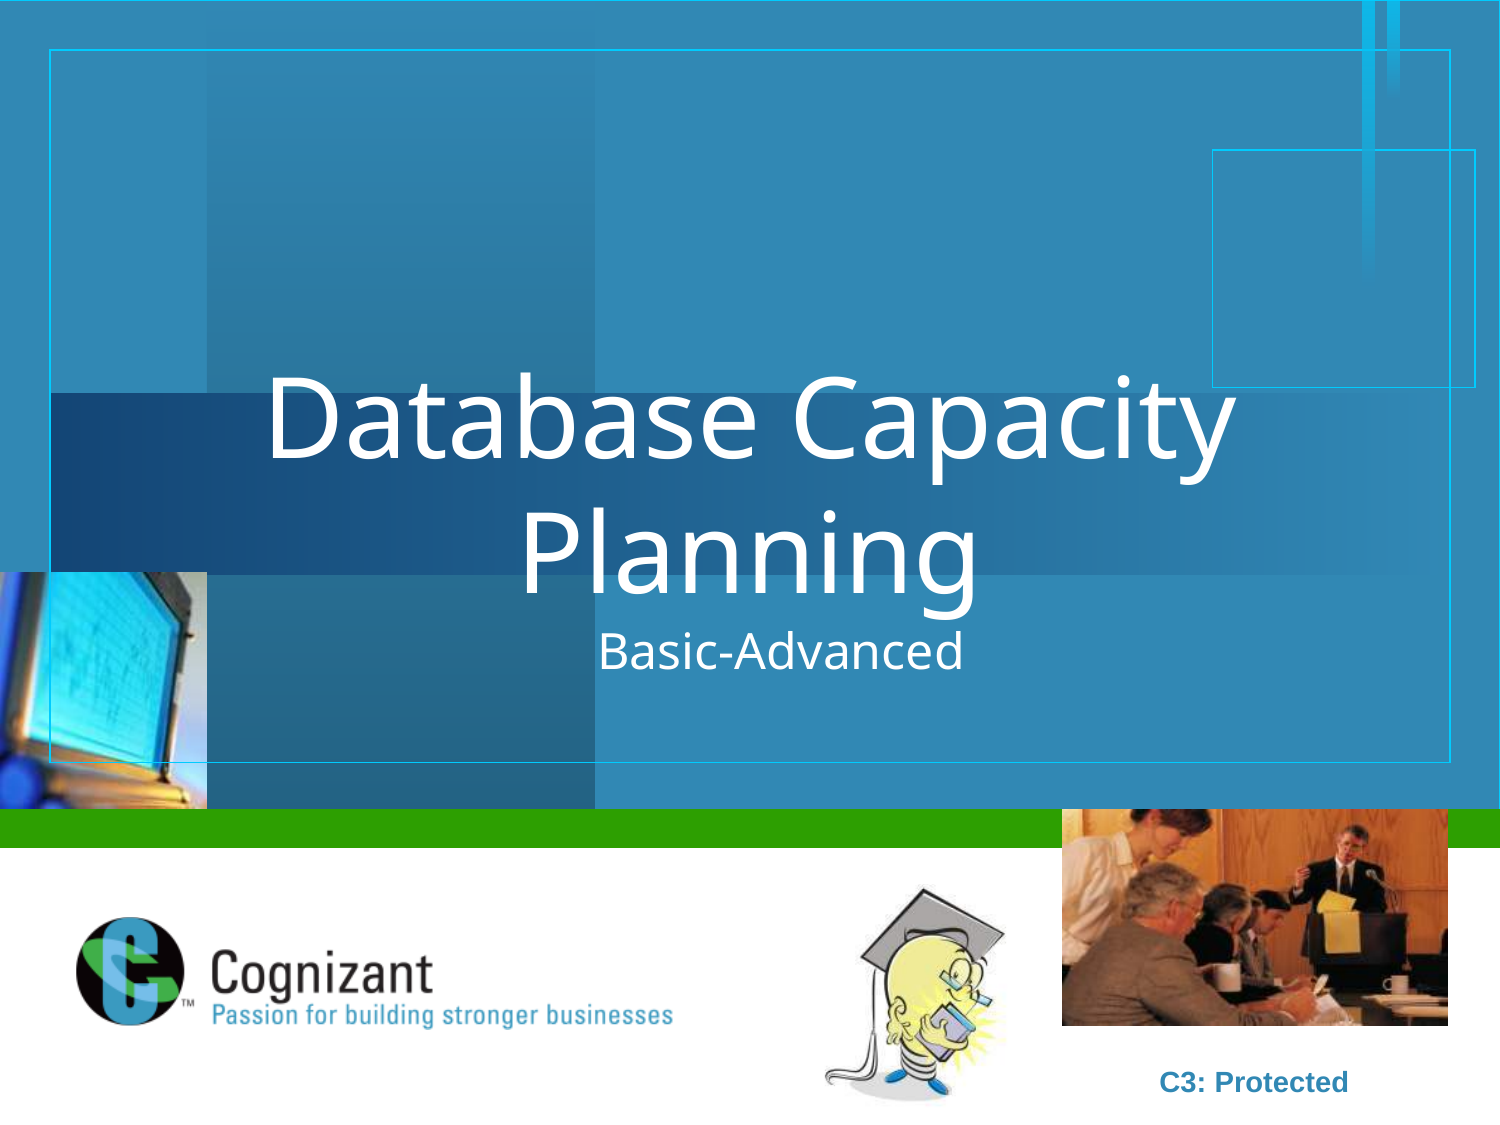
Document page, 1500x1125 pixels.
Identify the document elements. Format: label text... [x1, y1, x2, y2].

picture [52, 572, 207, 761]
text_box C3: Protected [1062, 1055, 1447, 1106]
title Database Capacity Planning [74, 424, 1426, 538]
picture [1062, 809, 1448, 1026]
picture [0, 572, 207, 809]
picture [75, 917, 674, 1030]
subtitle Basic-Advanced [299, 612, 1263, 688]
picture [805, 884, 1026, 1114]
